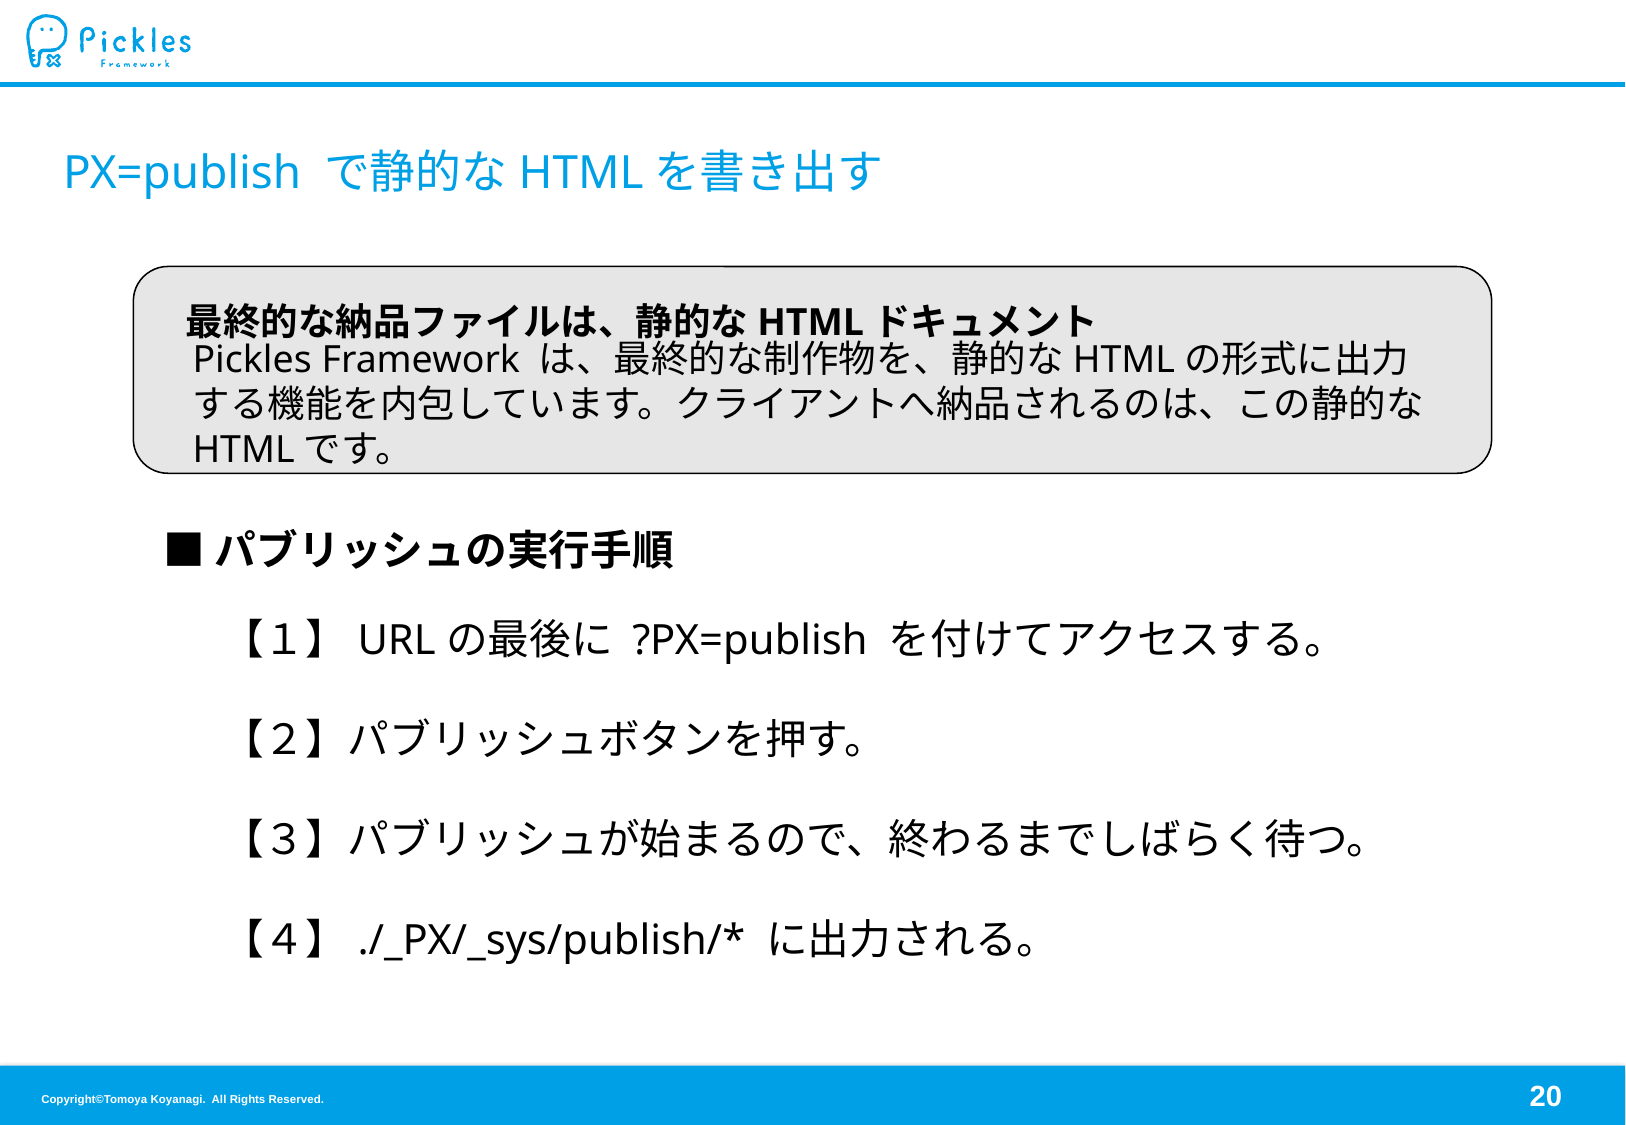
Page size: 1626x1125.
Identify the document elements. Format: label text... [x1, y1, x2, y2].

slide_number 19 [1197, 1065, 1578, 1125]
text_box 【１】URLの最後に ?PX=publish を付けてアクセスする。 【２】パブリッシュボタンを押す。 【３】パブリッシュが始まるので、終わるまでしばらく待つ。 【４】./_PX/_sys/publish/* に出力される。 [207, 604, 1399, 971]
text_box 最終的な納品ファイルは、静的なHTMLドキュメント [171, 290, 992, 350]
text_box Pickles Framework は、最終的な制作物を、静的なHTMLの形式に出力する機能を内包しています。クライアントへ納品されるのは、この静的なHTMLです。 [177, 327, 1448, 478]
text_box [133, 266, 1492, 474]
title PX=publish で静的なHTMLを書き出す [57, 135, 1553, 206]
text_box ■パブリッシュの実行手順 [148, 516, 1398, 582]
